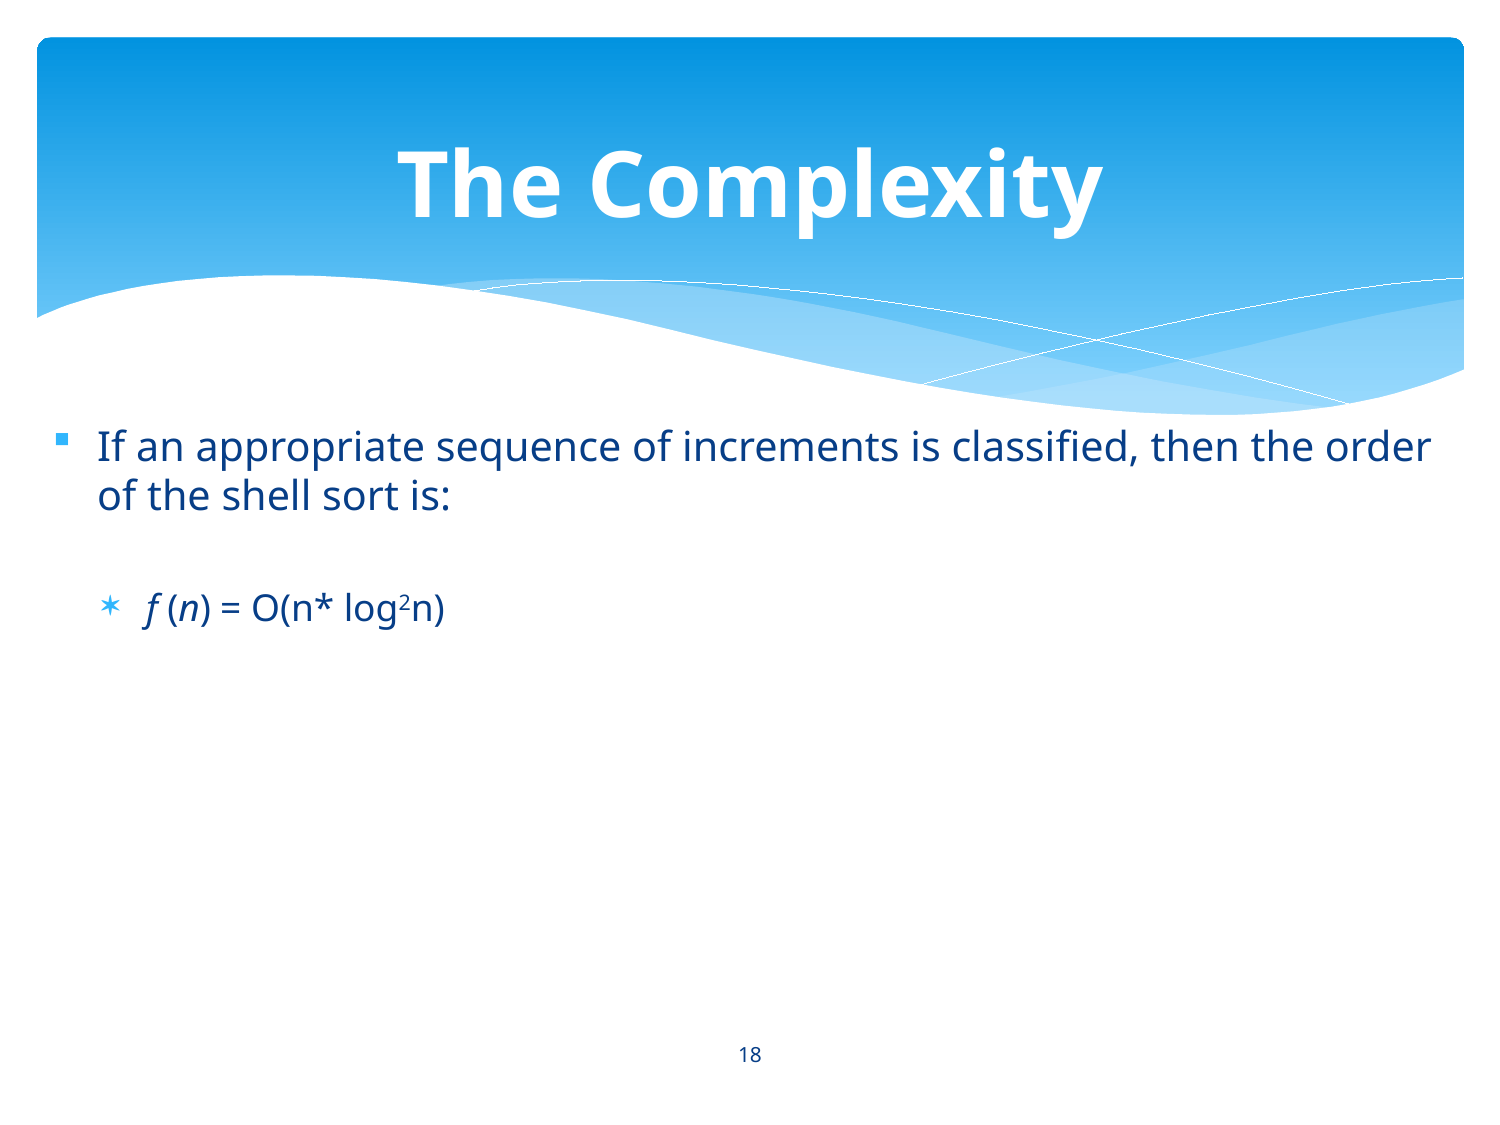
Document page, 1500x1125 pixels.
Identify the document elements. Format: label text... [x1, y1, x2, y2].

slide_number 18 [654, 1025, 846, 1086]
title The Complexity [112, 87, 1388, 275]
list If an appropriate sequence of increments is classified, then the order of the shell sort is: f (n) = O(n* log2n) [37, 412, 1463, 638]
